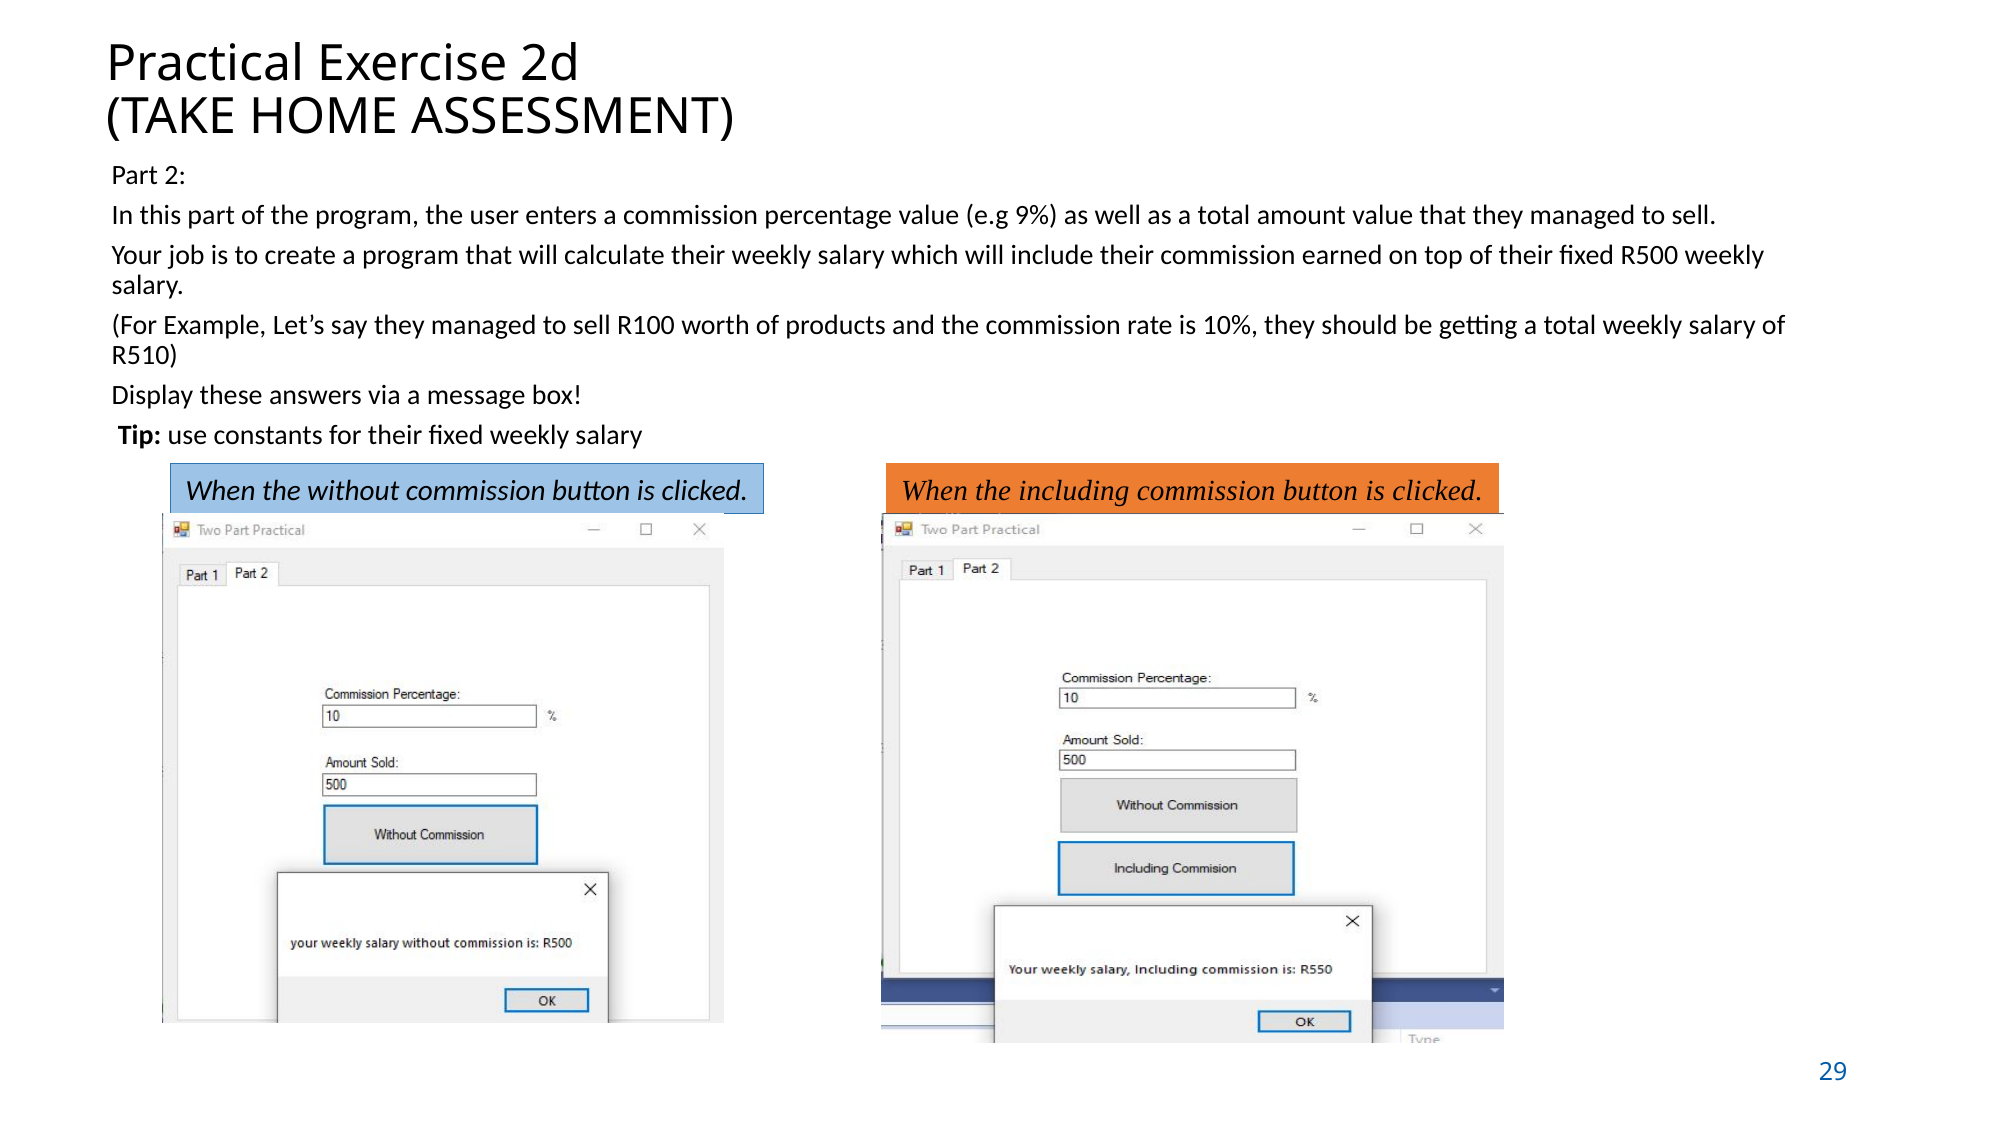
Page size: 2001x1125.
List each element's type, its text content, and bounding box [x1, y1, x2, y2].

list Part 2: In this part of the program, the user enters a commission percentage value (e.g 9%) as well as a total amount value that they managed to sell. Your job is to create a program that will calculate their weekly salary which will include their commission earned on top of their fixed R500 weekly salary. (For Example, Let’s say they managed to sell R100 worth of products and the commission rate is 10%, they should be getting a total weekly salary of R510) Display these answers via a message box! Tip: use constants for their fixed weekly salary [96, 152, 1856, 464]
title Practical Exercise 2d (TAKE HOME ASSESSMENT) [91, 28, 1084, 153]
text_box When the without commission button is clicked. [170, 463, 764, 514]
slide_number 29 [1412, 1042, 1863, 1103]
picture [162, 513, 724, 1023]
picture [881, 513, 1504, 1043]
text_box When the including commission button is clicked. [886, 463, 1499, 513]
